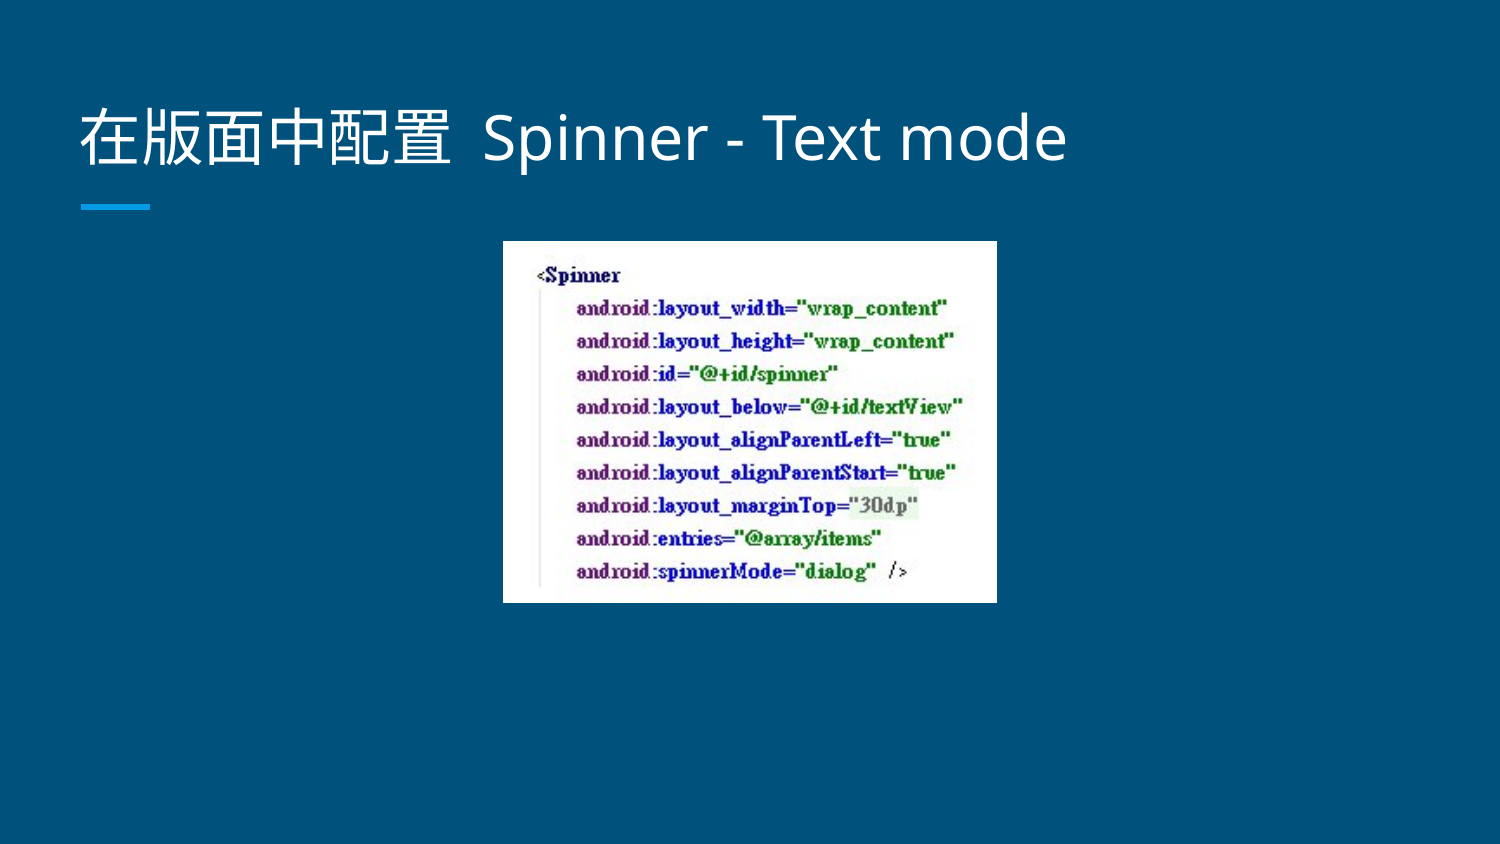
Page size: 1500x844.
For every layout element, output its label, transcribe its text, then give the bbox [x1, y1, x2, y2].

picture [504, 242, 996, 602]
title 在版面中配置 Spinner - Text mode [63, 75, 1437, 188]
